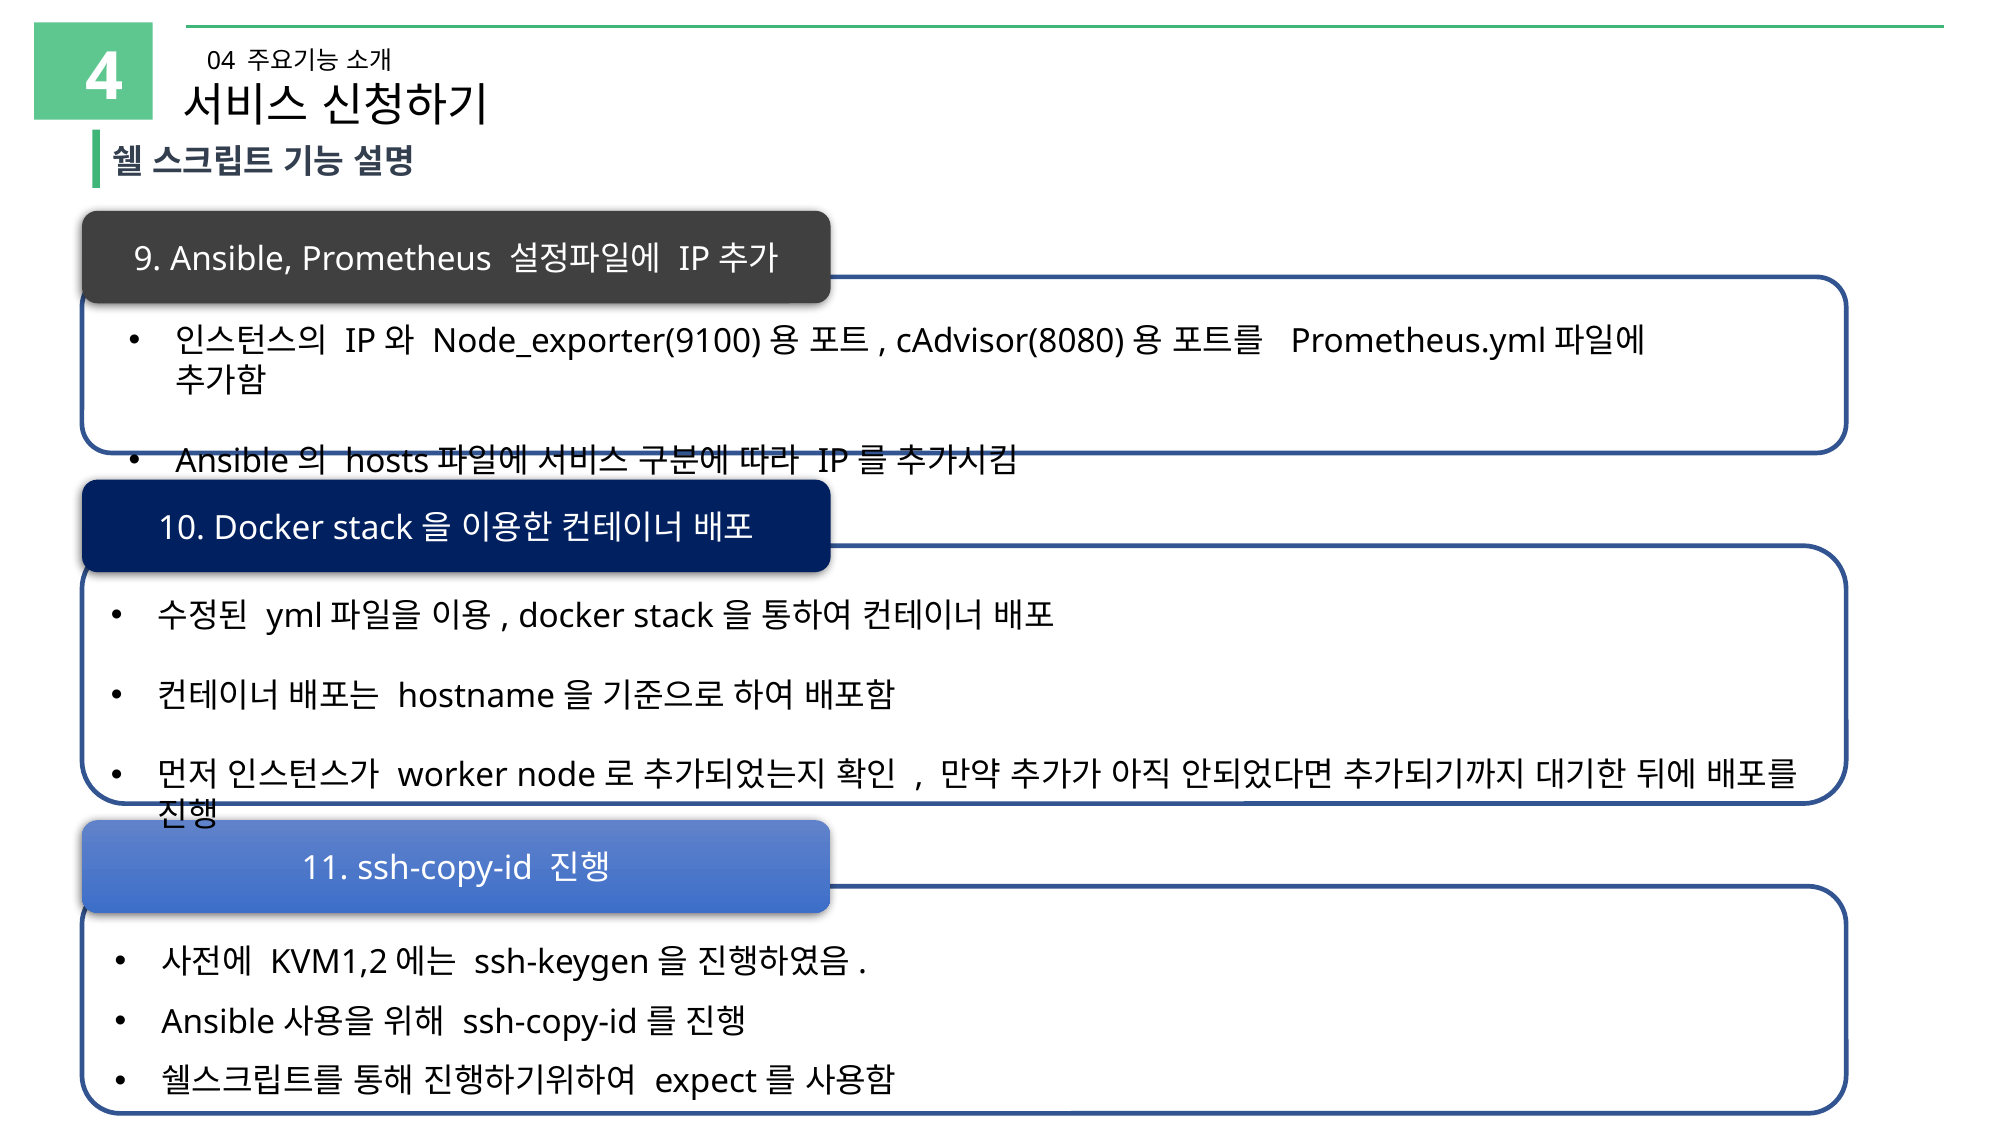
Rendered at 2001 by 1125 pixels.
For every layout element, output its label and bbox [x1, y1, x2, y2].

text_box [70, 25, 1944, 139]
text_box [81, 479, 1859, 804]
text_box [81, 820, 1847, 1114]
text_box [92, 129, 816, 188]
text_box [81, 210, 1847, 453]
text_box [33, 21, 154, 121]
